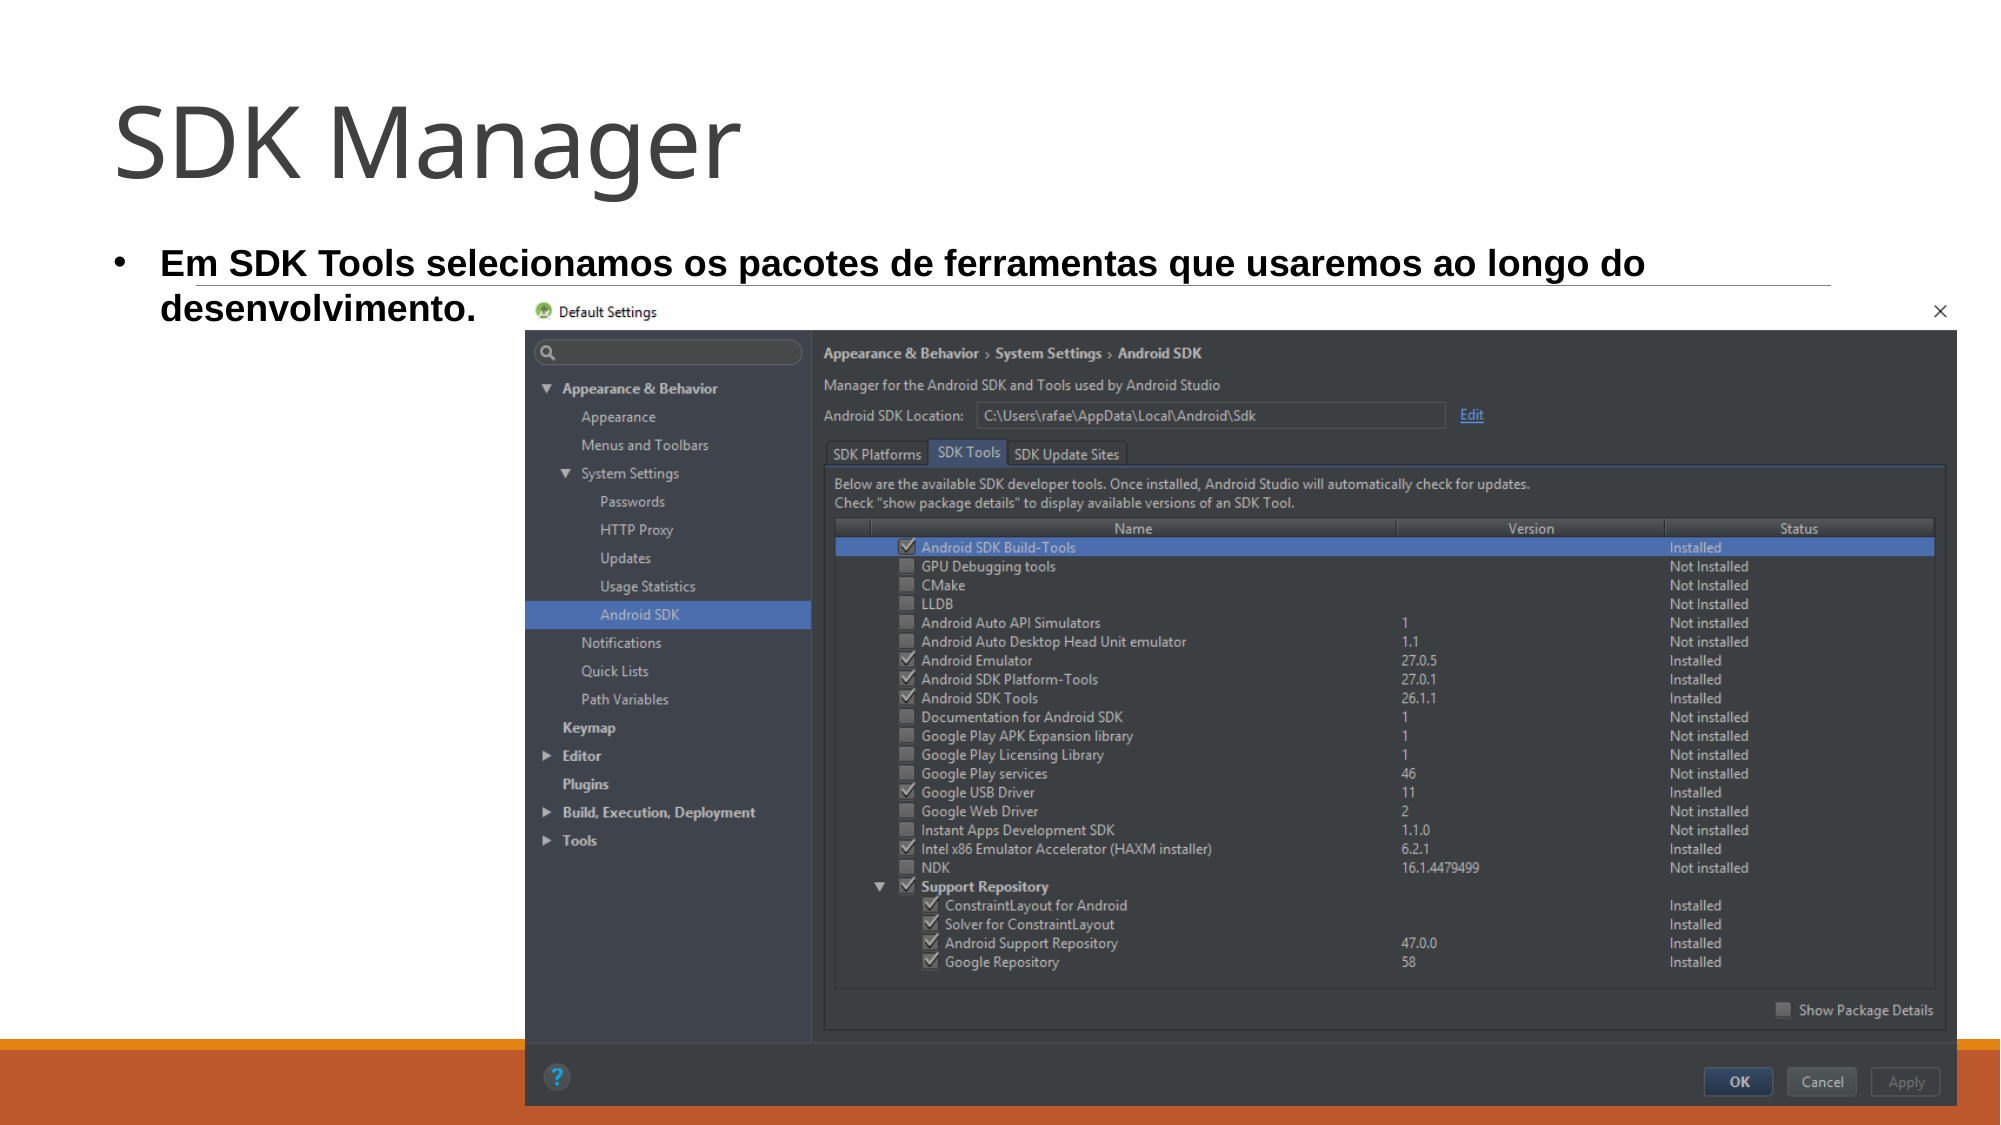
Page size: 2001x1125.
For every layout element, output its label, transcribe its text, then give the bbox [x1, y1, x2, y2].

picture [524, 296, 1958, 1107]
text_box Em SDK Tools selecionamos os pacotes de ferramentas que usaremos ao longo do desenvolvimento. [98, 231, 1899, 337]
title SDK Manager [98, 19, 1899, 207]
